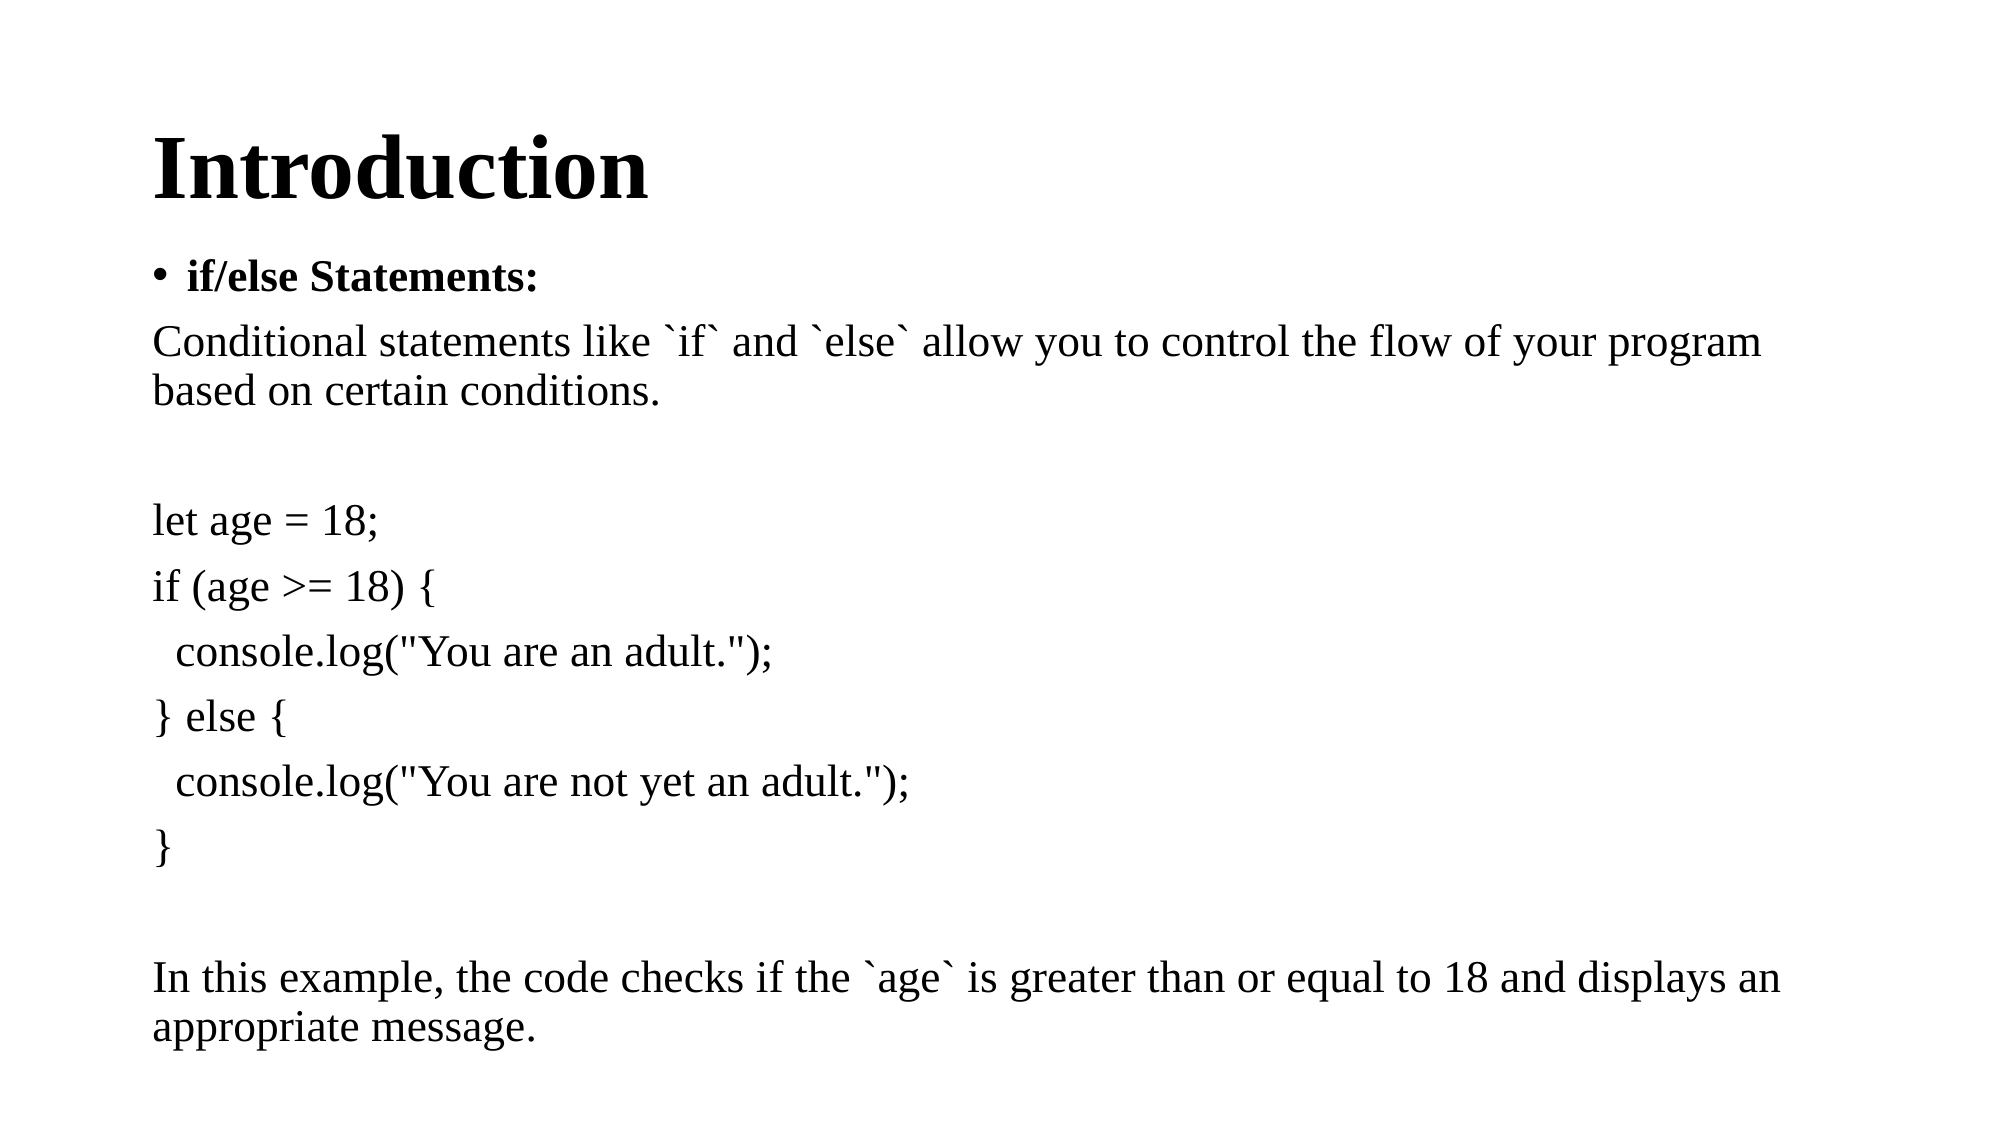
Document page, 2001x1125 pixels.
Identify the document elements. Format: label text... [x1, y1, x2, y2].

list if/else Statements: Conditional statements like `if` and `else` allow you to control the flow of your program based on certain conditions. let age = 18; if (age >= 18) { console.log("You are an adult."); } else { console.log("You are not yet an adult."); } In this example, the code checks if the `age` is greater than or equal to 18 and displays an appropriate message. [137, 244, 1863, 1066]
title Introduction [137, 59, 1863, 244]
